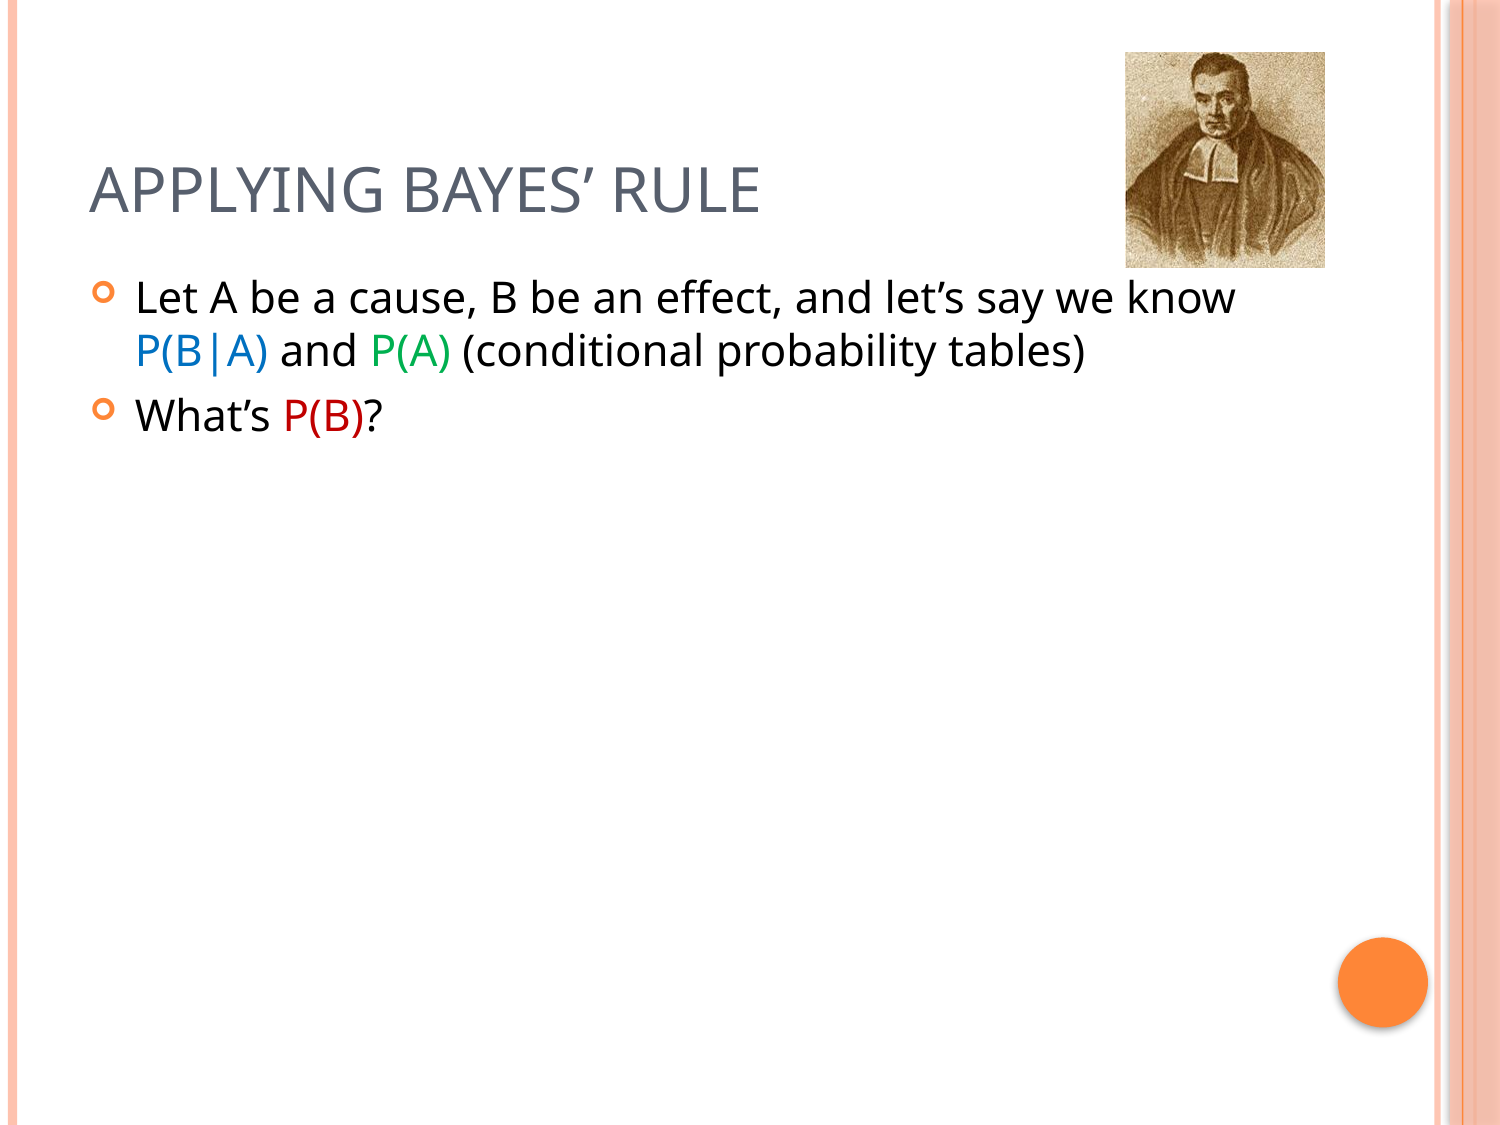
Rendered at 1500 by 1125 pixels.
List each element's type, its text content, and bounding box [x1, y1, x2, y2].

title Applying Bayes’ Rule [75, 45, 1300, 233]
picture [1124, 51, 1326, 268]
list Let A be a cause, B be an effect, and let’s say we know P(B|A) and P(A) (conditional probability tables) What’s P(B)? [75, 262, 1300, 1062]
